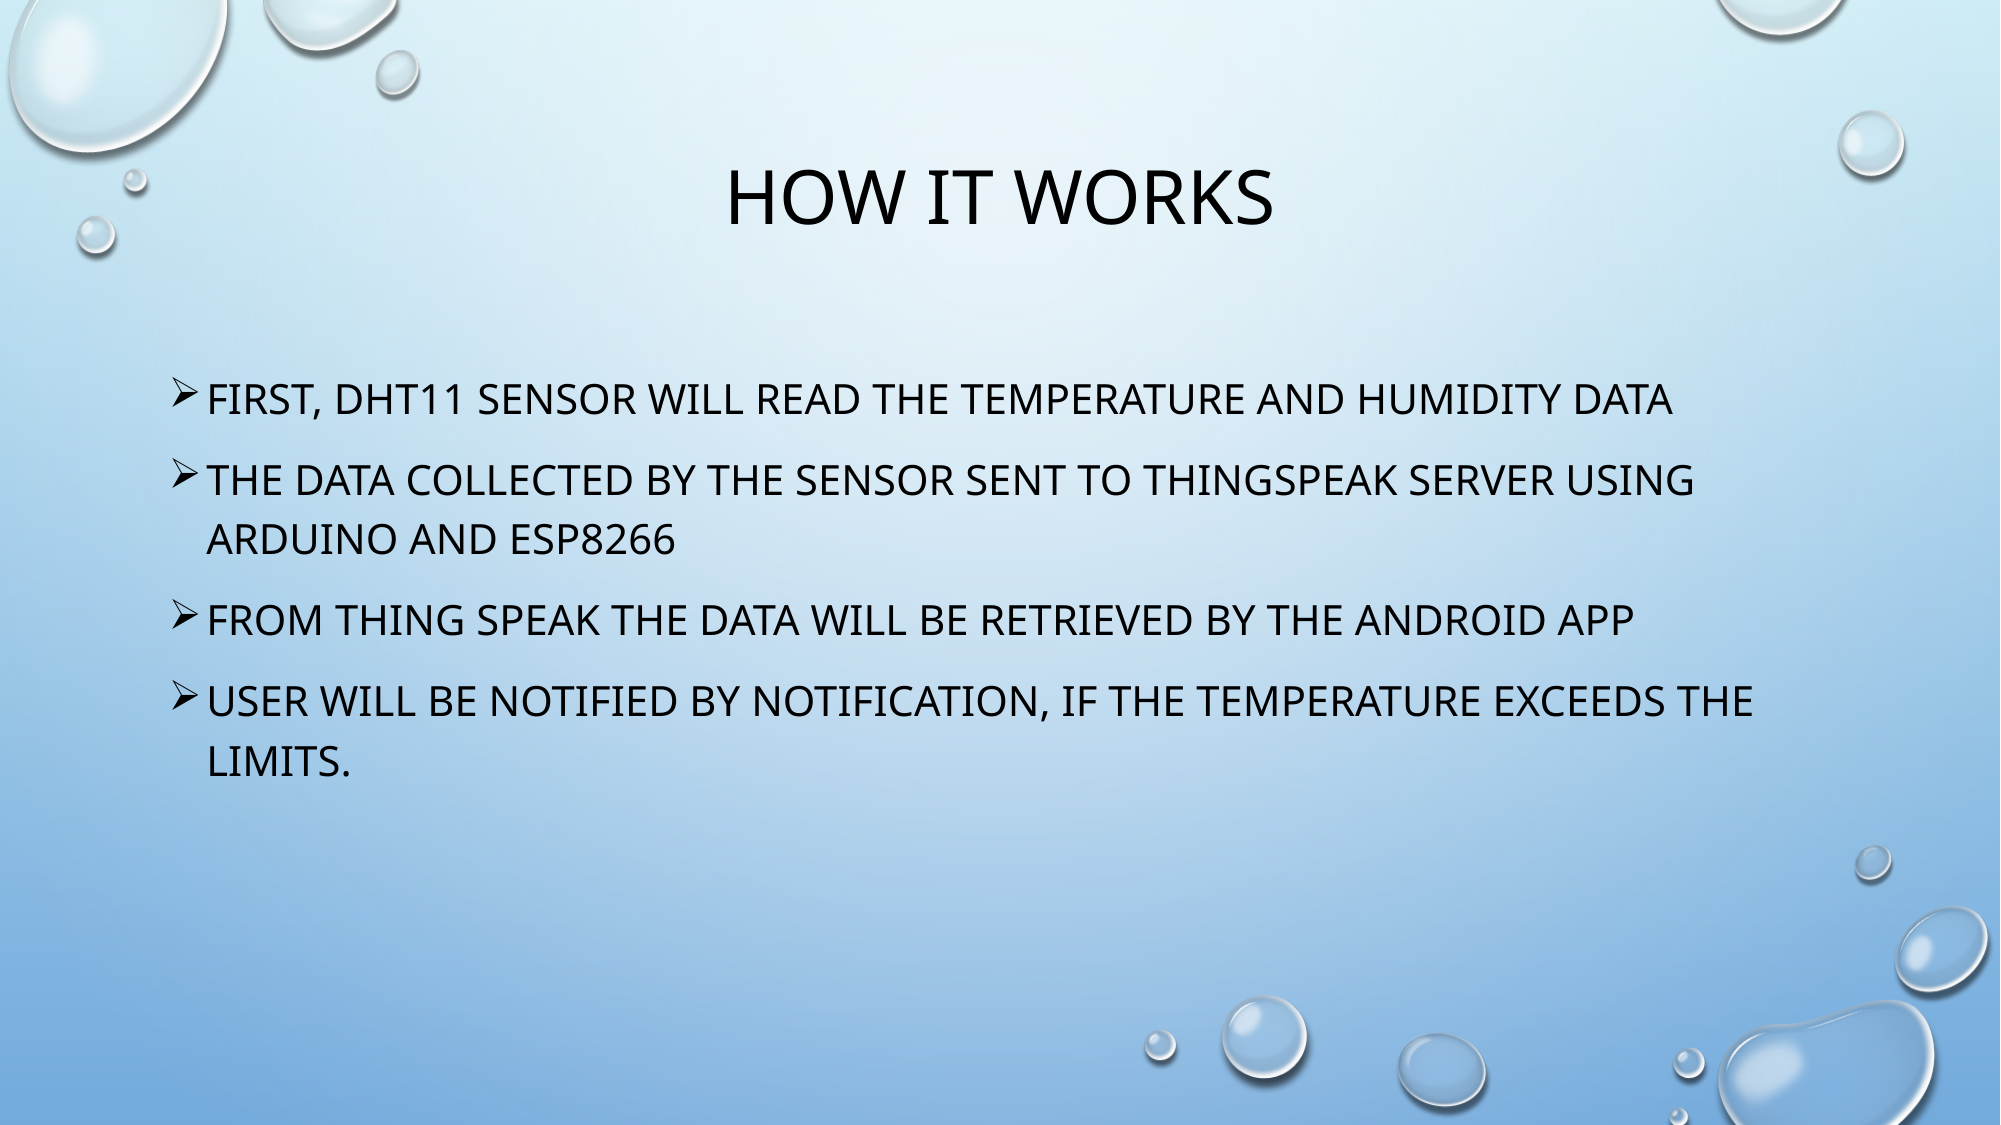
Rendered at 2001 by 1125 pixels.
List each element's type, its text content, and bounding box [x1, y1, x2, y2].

picture [0, 0, 2000, 1125]
title How It works [149, 69, 1851, 332]
list First, dht11 sensor will read the temperature and humidity data The data collected by the sensor sent to thingspeak server using Arduino and esp8266 From thing speak the data will be retrieved by the android app User will be notified by notification, if the temperature exceeds the limits. [153, 355, 1847, 770]
